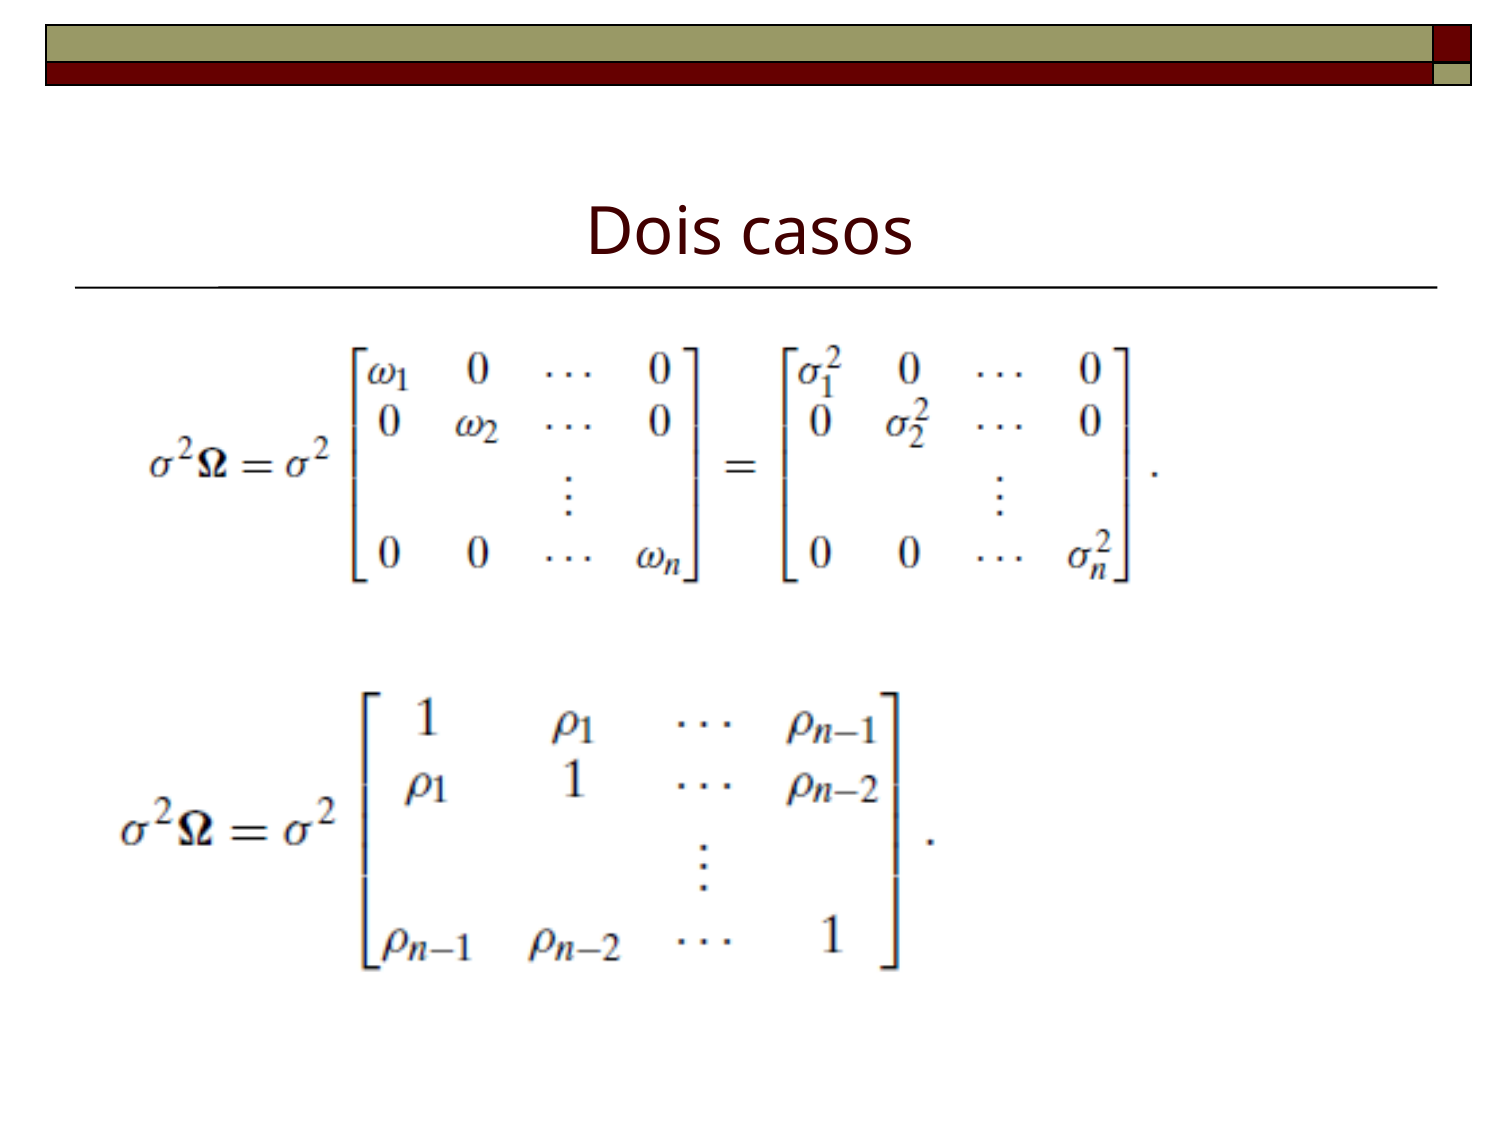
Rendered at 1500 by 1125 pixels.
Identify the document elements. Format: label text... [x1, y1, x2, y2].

title Dois casos [74, 87, 1426, 276]
picture [78, 314, 1266, 596]
picture [64, 642, 1034, 1021]
